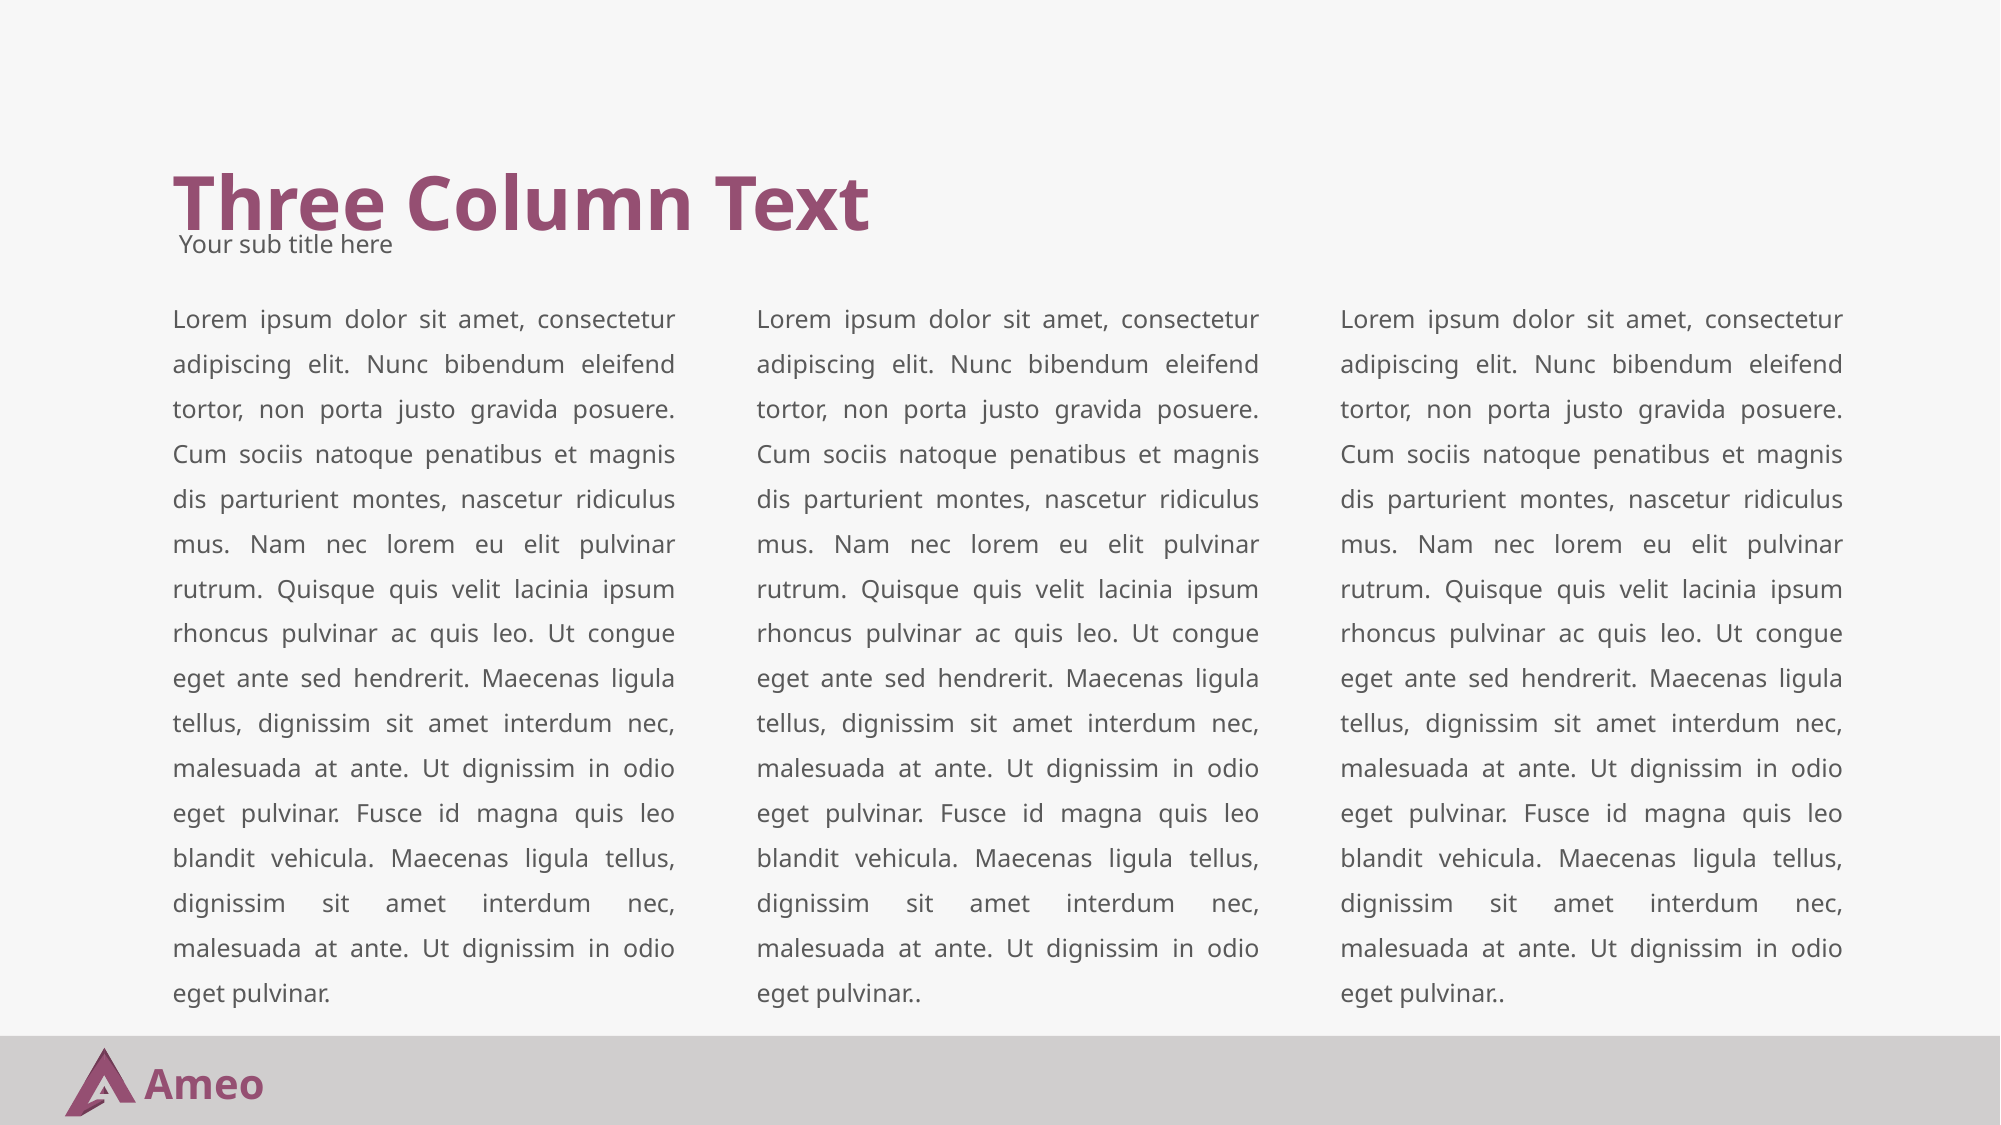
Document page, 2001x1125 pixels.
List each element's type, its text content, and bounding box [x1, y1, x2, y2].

text_box Lorem ipsum dolor sit amet, consectetur adipiscing elit. Nunc bibendum eleifend tortor, non porta justo gravida posuere. Cum sociis natoque penatibus et magnis dis parturient montes, nascetur ridiculus mus. Nam nec lorem eu elit pulvinar rutrum. Quisque quis velit lacinia ipsum rhoncus pulvinar ac quis leo. Ut congue eget ante sed hendrerit. Maecenas ligula tellus, dignissim sit amet interdum nec, malesuada at ante. Ut dignissim in odio eget pulvinar. Fusce id magna quis leo blandit vehicula. Maecenas ligula tellus, dignissim sit amet interdum nec, malesuada at ante. Ut dignissim in odio eget pulvinar.. [1325, 281, 1859, 1015]
text_box Lorem ipsum dolor sit amet, consectetur adipiscing elit. Nunc bibendum eleifend tortor, non porta justo gravida posuere. Cum sociis natoque penatibus et magnis dis parturient montes, nascetur ridiculus mus. Nam nec lorem eu elit pulvinar rutrum. Quisque quis velit lacinia ipsum rhoncus pulvinar ac quis leo. Ut congue eget ante sed hendrerit. Maecenas ligula tellus, dignissim sit amet interdum nec, malesuada at ante. Ut dignissim in odio eget pulvinar. Fusce id magna quis leo blandit vehicula. Maecenas ligula tellus, dignissim sit amet interdum nec, malesuada at ante. Ut dignissim in odio eget pulvinar. [158, 281, 692, 1015]
text_box Lorem ipsum dolor sit amet, consectetur adipiscing elit. Nunc bibendum eleifend tortor, non porta justo gravida posuere. Cum sociis natoque penatibus et magnis dis parturient montes, nascetur ridiculus mus. Nam nec lorem eu elit pulvinar rutrum. Quisque quis velit lacinia ipsum rhoncus pulvinar ac quis leo. Ut congue eget ante sed hendrerit. Maecenas ligula tellus, dignissim sit amet interdum nec, malesuada at ante. Ut dignissim in odio eget pulvinar. Fusce id magna quis leo blandit vehicula. Maecenas ligula tellus, dignissim sit amet interdum nec, malesuada at ante. Ut dignissim in odio eget pulvinar.. [741, 281, 1276, 1015]
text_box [157, 102, 1159, 261]
